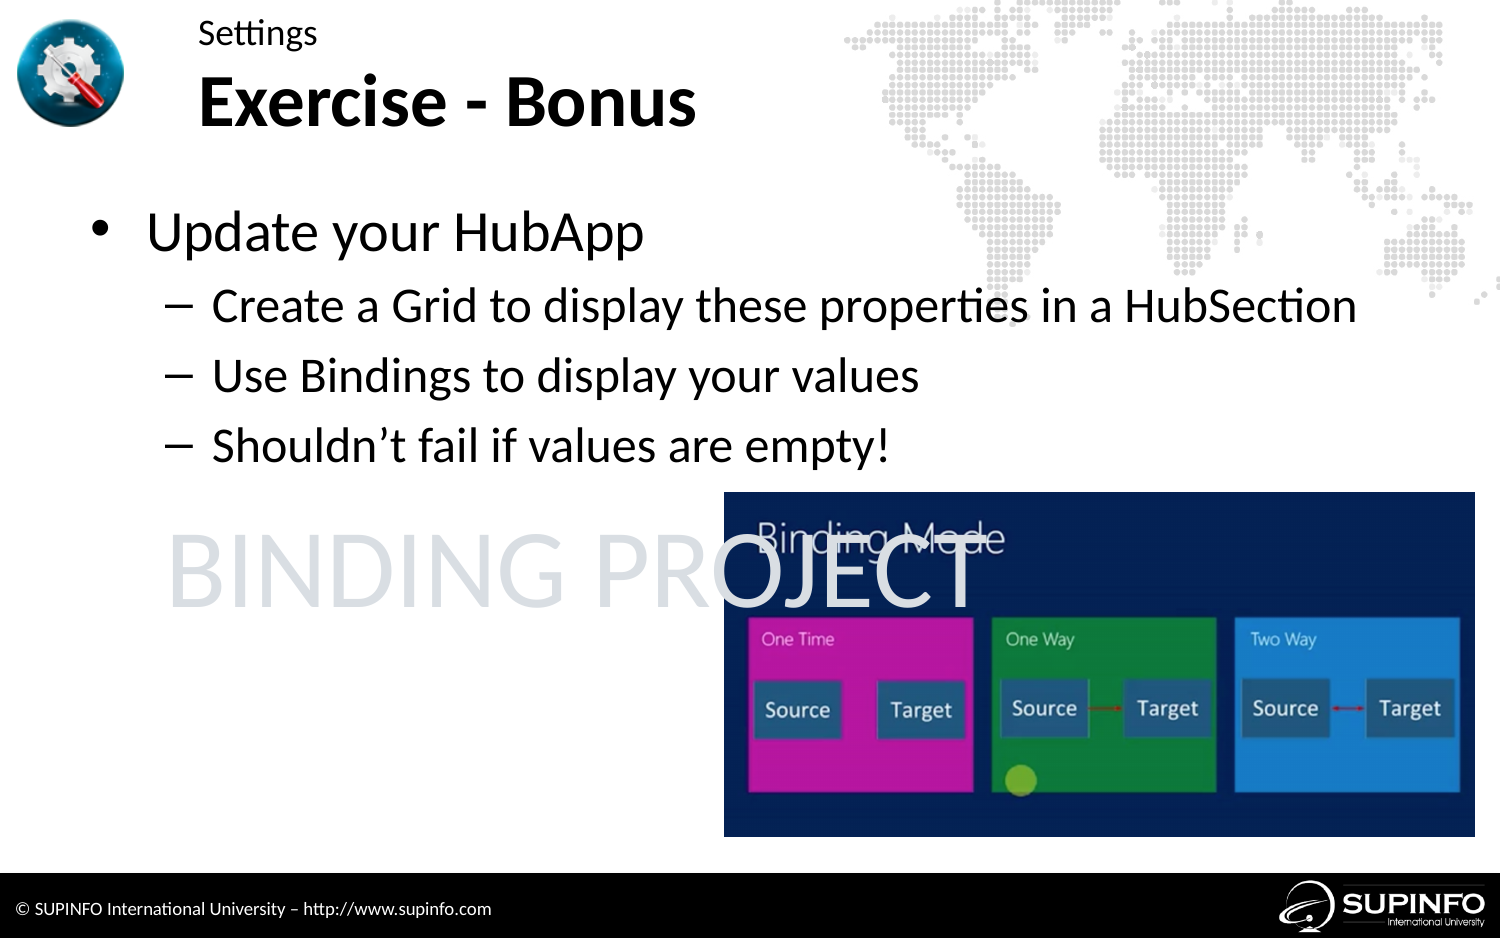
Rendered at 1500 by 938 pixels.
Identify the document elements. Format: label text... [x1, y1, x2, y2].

picture [17, 19, 125, 127]
list Settings [183, 0, 1459, 56]
picture [844, 0, 1500, 327]
list Update your HubApp Create a Grid to display these properties in a HubSection Use Bindings to display your values Shouldn’t fail if values are empty! BINDING PROJECT [75, 185, 1459, 880]
title Exercise - Bonus [183, 56, 1459, 138]
picture [37, 37, 104, 108]
picture [724, 492, 1475, 837]
picture [1269, 870, 1494, 938]
